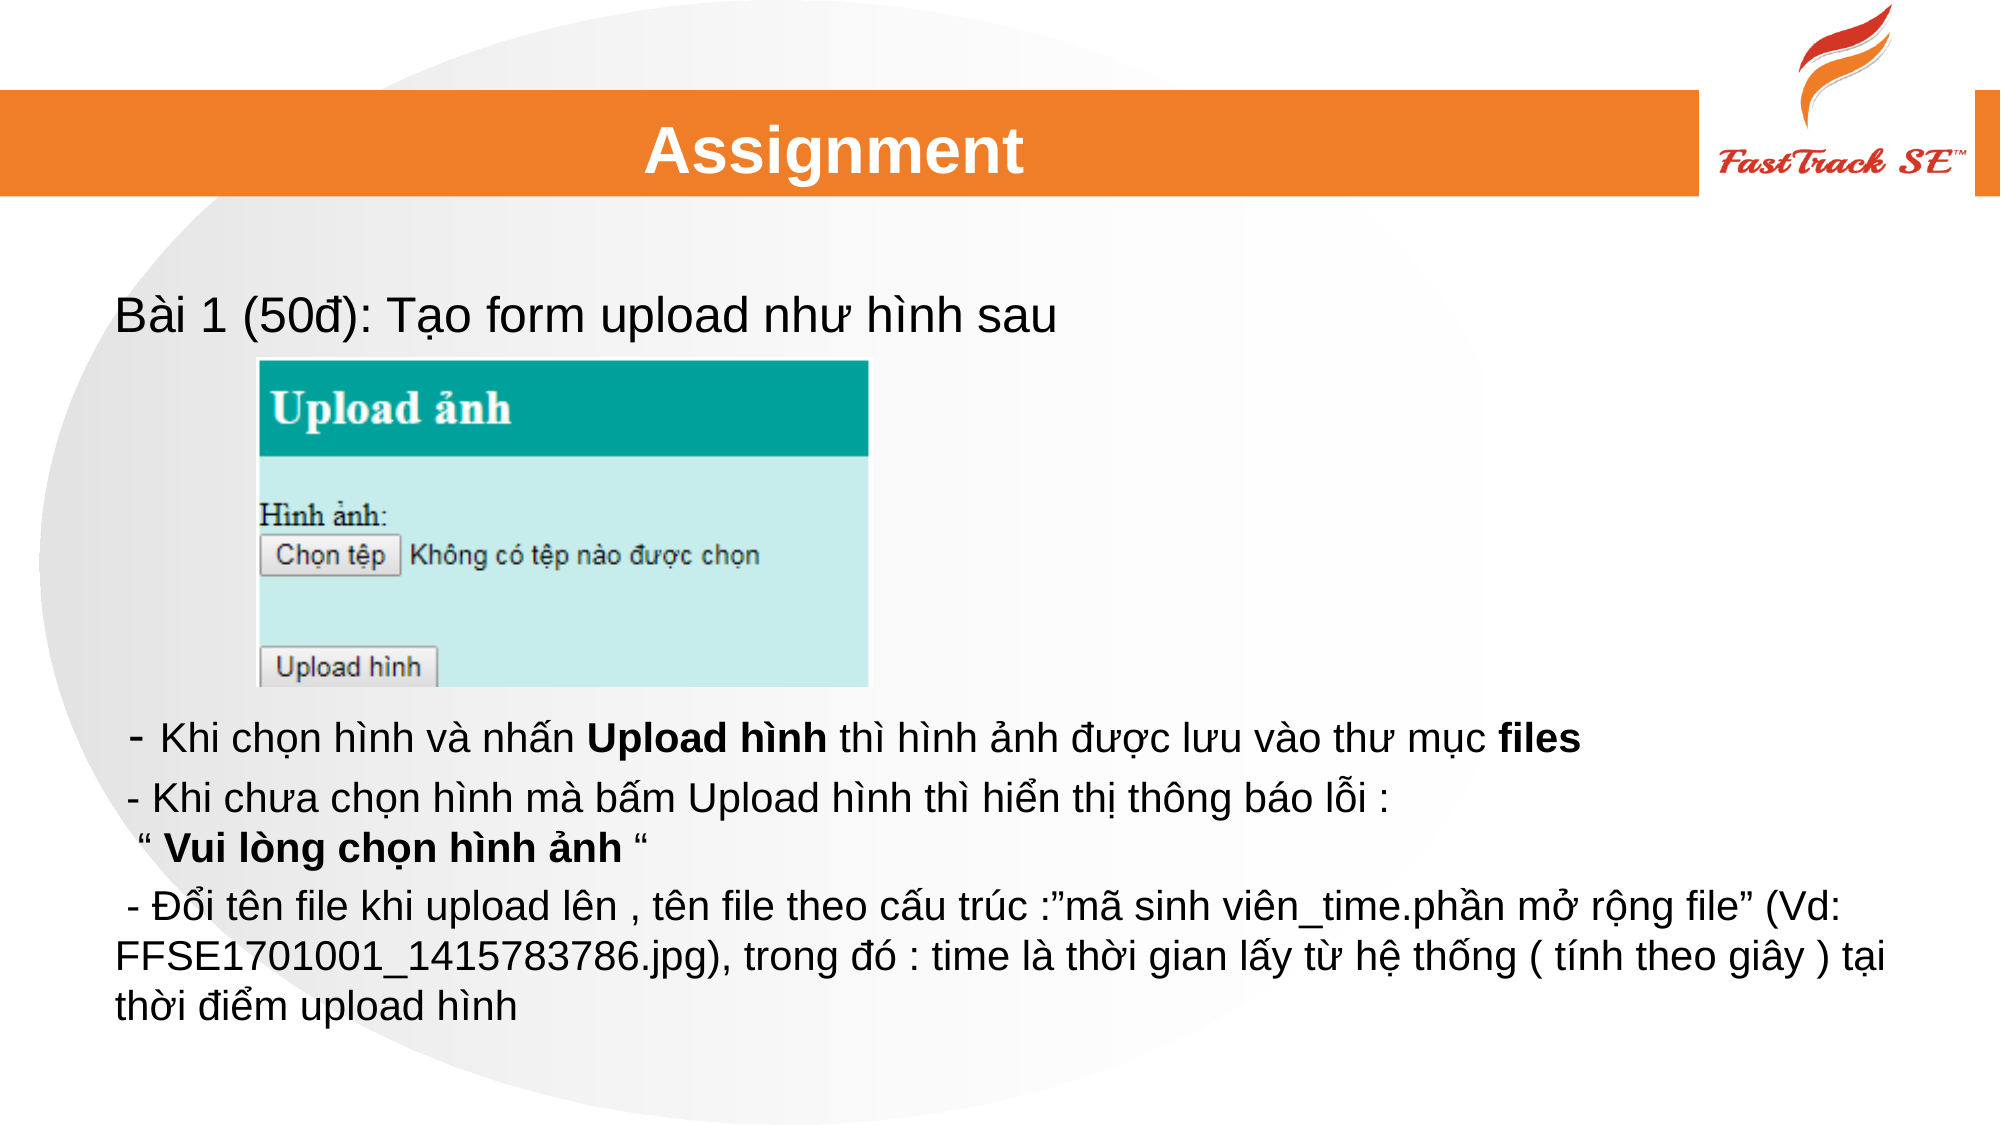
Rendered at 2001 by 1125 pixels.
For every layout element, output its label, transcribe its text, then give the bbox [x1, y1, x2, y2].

picture [1700, 0, 1975, 192]
list Bài 1 (50đ): Tạo form upload như hình sau - Khi chọn hình và nhấn Upload hình thì hình ảnh được lưu vào thư mục files - Khi chưa chọn hình mà bấm Upload hình thì hiển thị thông báo lỗi : “ Vui lòng chọn hình ảnh “ - Đổi tên file khi upload lên , tên file theo cấu trúc :”mã sinh viên_time.phần mở rộng file” (Vd: FFSE1701001_1415783786.jpg), trong đó : time là thời gian lấy từ hệ thống ( tính theo giây ) tại thời điểm upload hình [99, 275, 1909, 1038]
picture [255, 357, 873, 687]
title Assignment [102, 99, 1567, 194]
